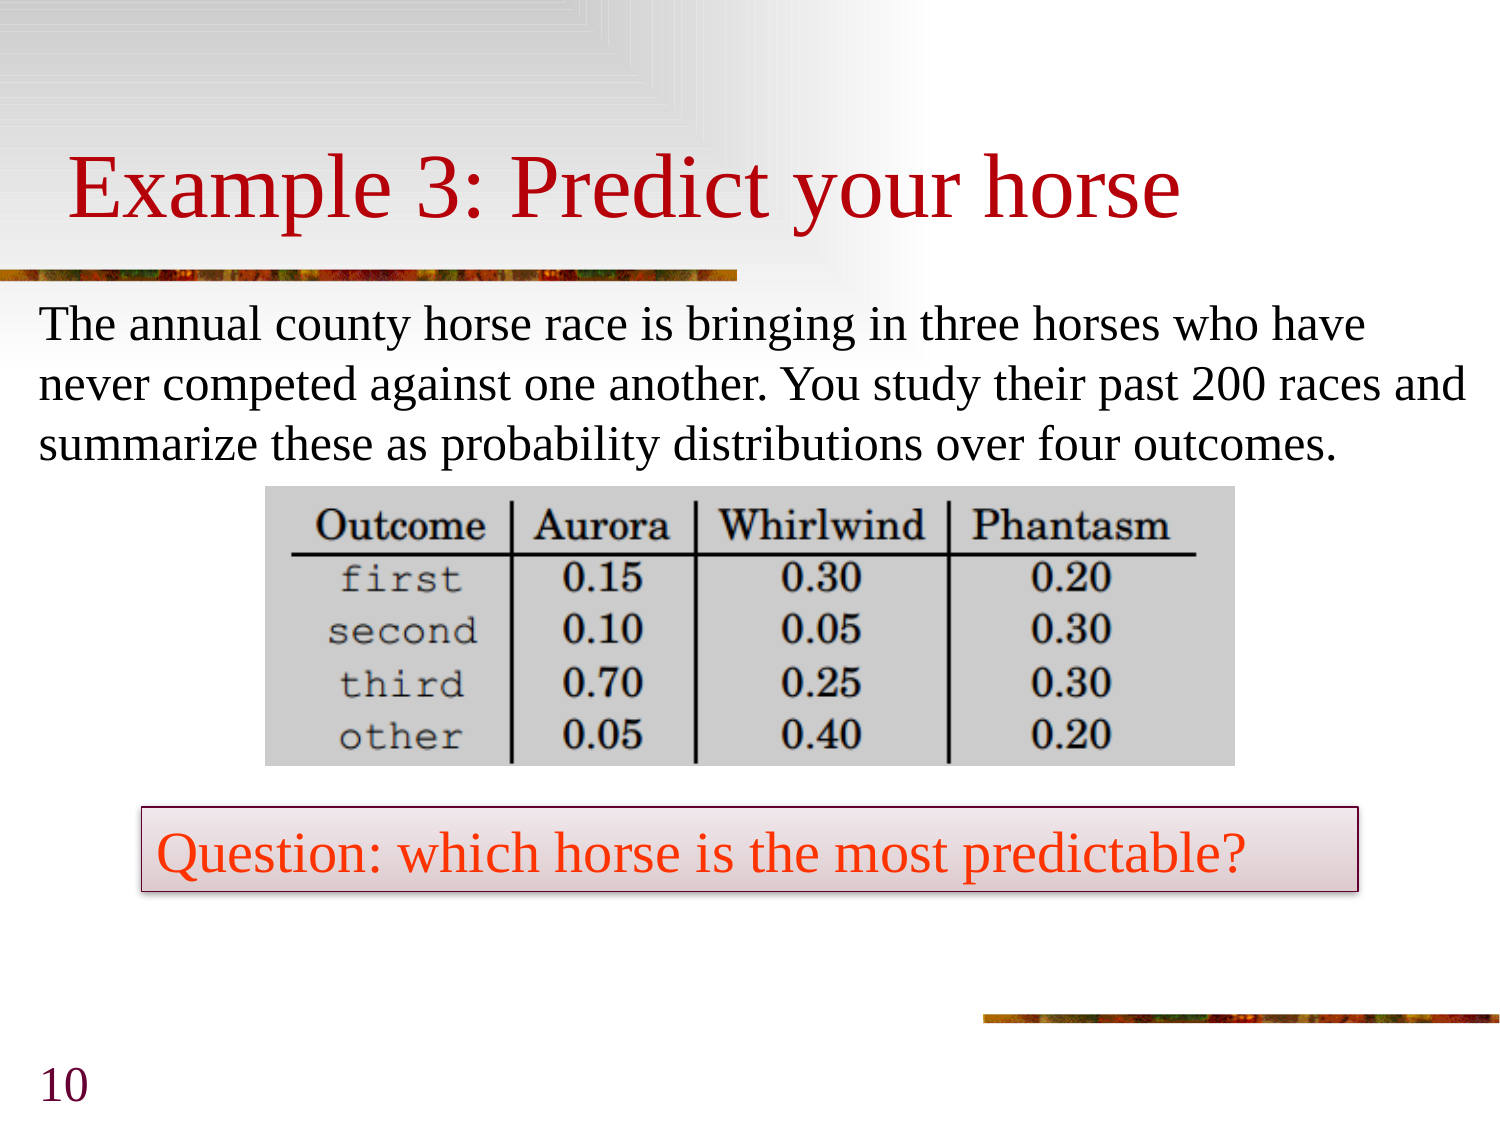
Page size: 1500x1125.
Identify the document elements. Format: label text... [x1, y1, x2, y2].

text_box The annual county horse race is bringing in three horses who have never competed against one another. You study their past 200 races and summarize these as probability distributions over four outcomes. [23, 282, 1500, 478]
slide_number 10 [23, 1043, 337, 1119]
picture [0, 268, 737, 285]
text_box Question: which horse is the most predictable? [141, 806, 1359, 892]
picture [983, 1013, 1500, 1026]
picture [265, 485, 1235, 766]
title Example 3: Predict your horse [52, 118, 1469, 244]
